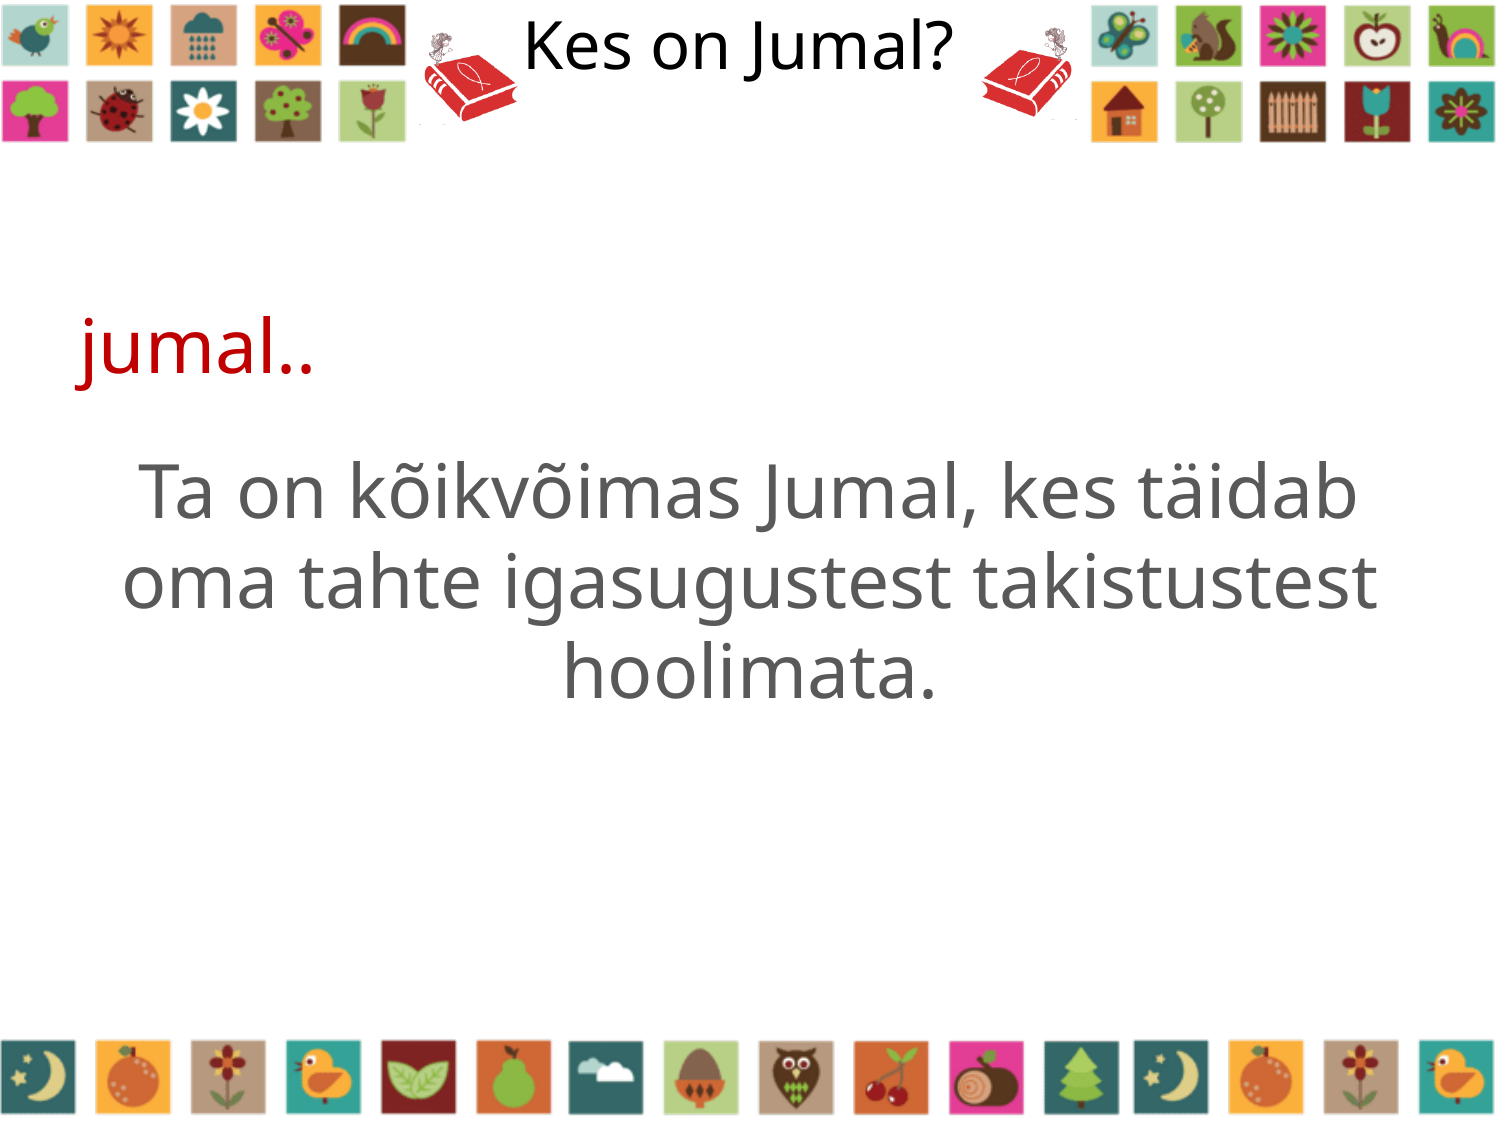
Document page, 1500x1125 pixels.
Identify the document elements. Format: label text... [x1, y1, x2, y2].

text_box jumal.. [64, 290, 1412, 396]
text_box Ta on kõikvõimas Jumal, kes täidab oma tahte igasugustest takistustest hoolimata. [76, 436, 1424, 722]
text_box Kes on Jumal? [414, 0, 1080, 91]
picture [950, 3, 1500, 150]
picture [0, 3, 550, 150]
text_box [0, 1028, 1500, 1118]
